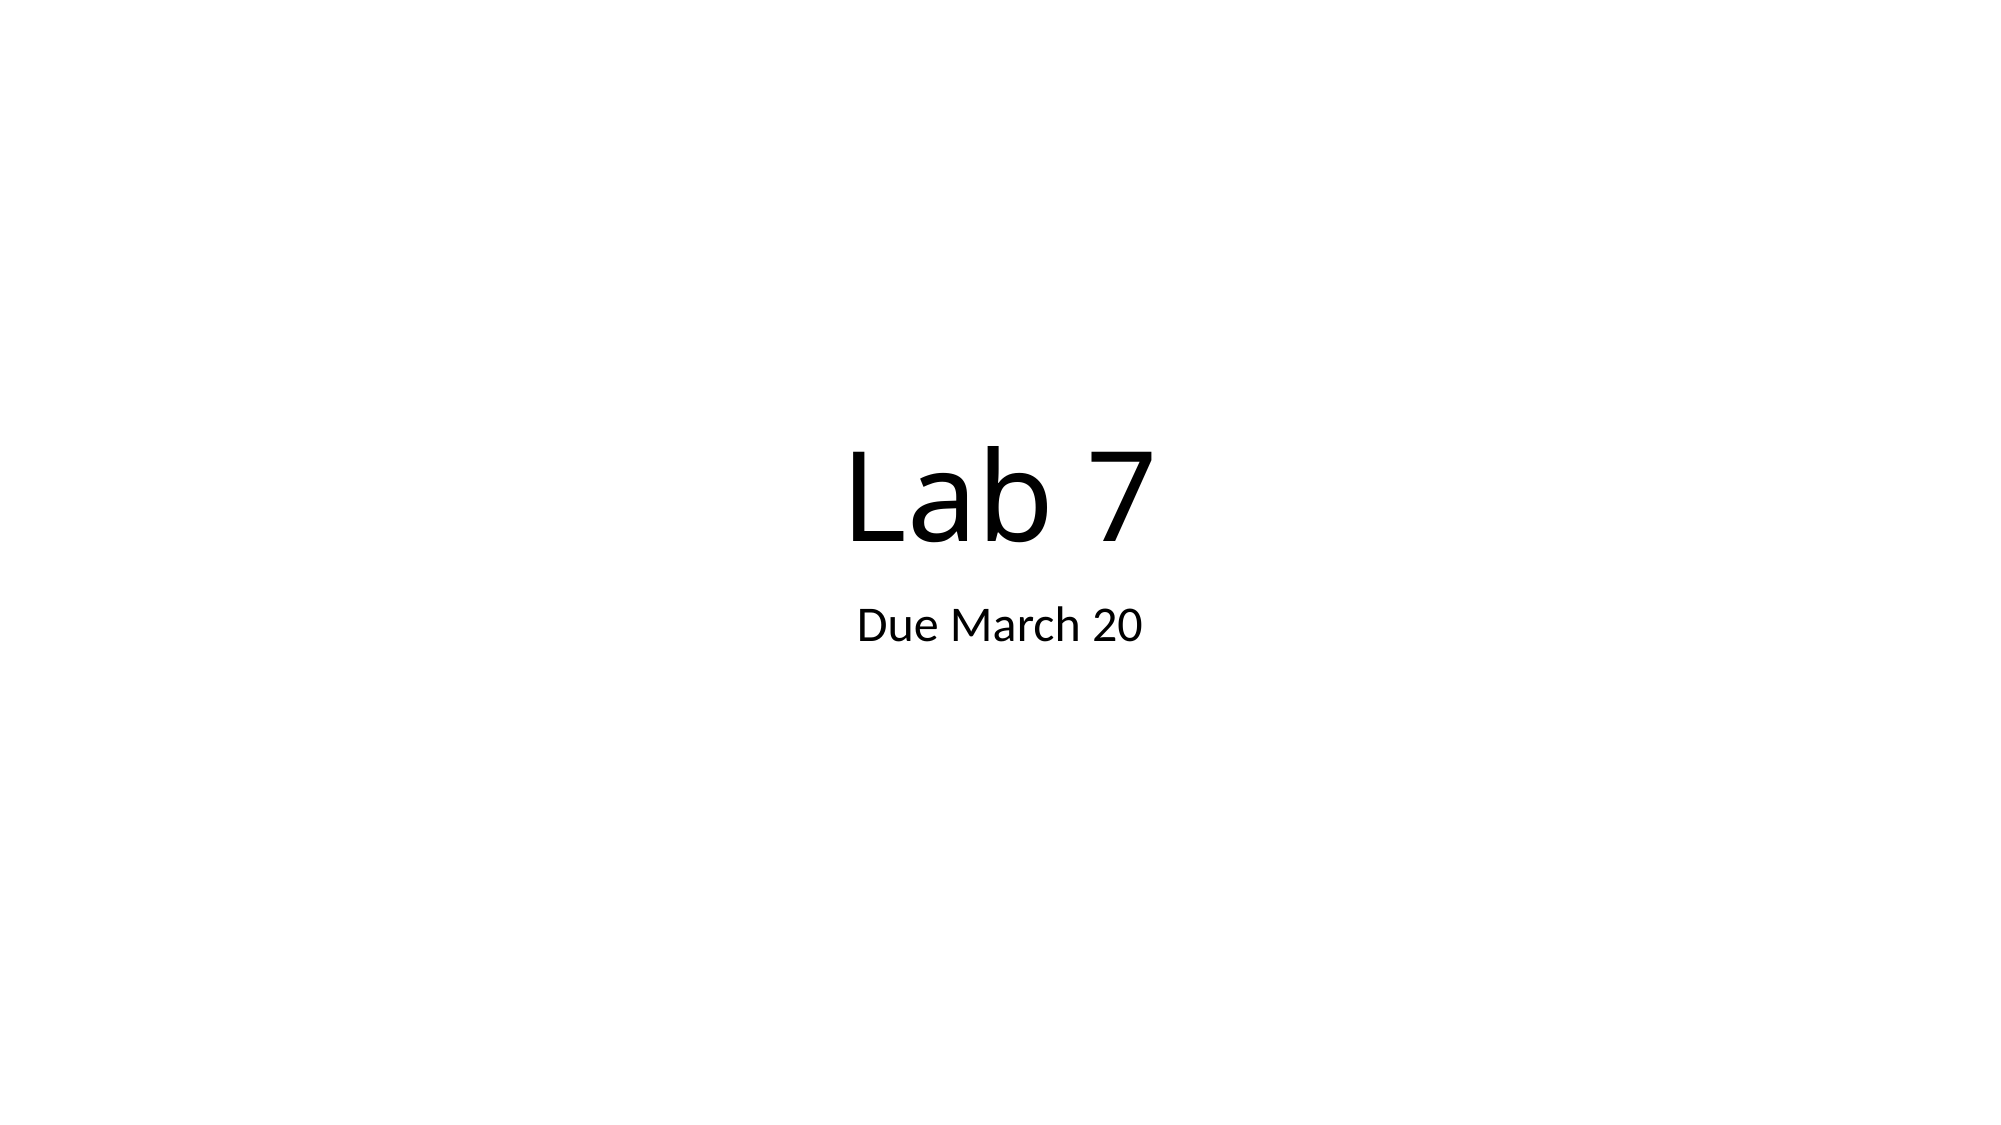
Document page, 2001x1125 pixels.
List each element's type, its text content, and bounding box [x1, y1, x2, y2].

subtitle Due March 20 [249, 590, 1750, 863]
title Lab 7 [249, 184, 1750, 576]
